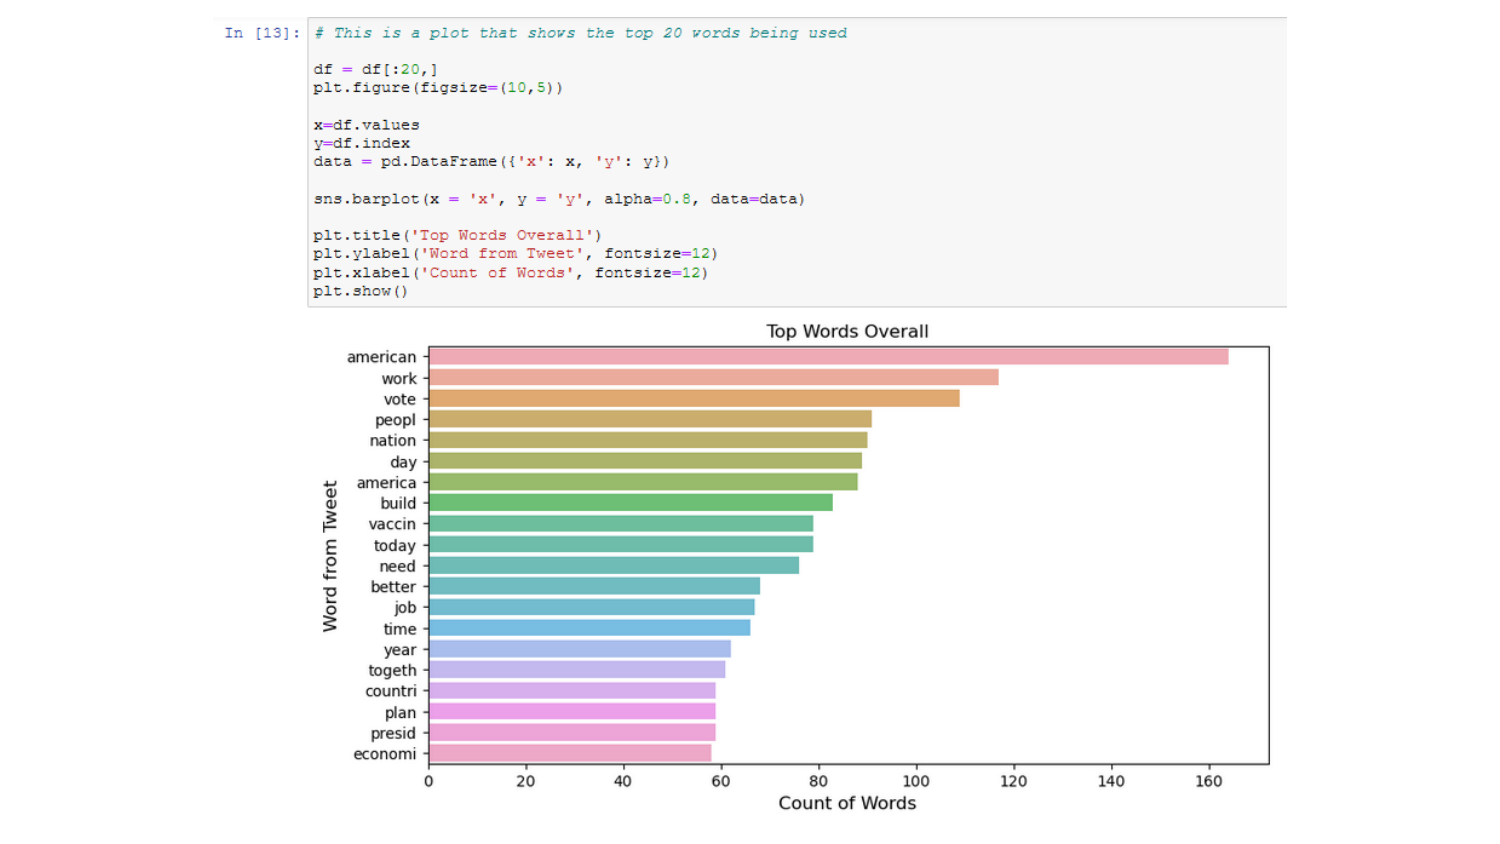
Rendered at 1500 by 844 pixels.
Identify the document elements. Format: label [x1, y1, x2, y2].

picture [213, 17, 1287, 827]
